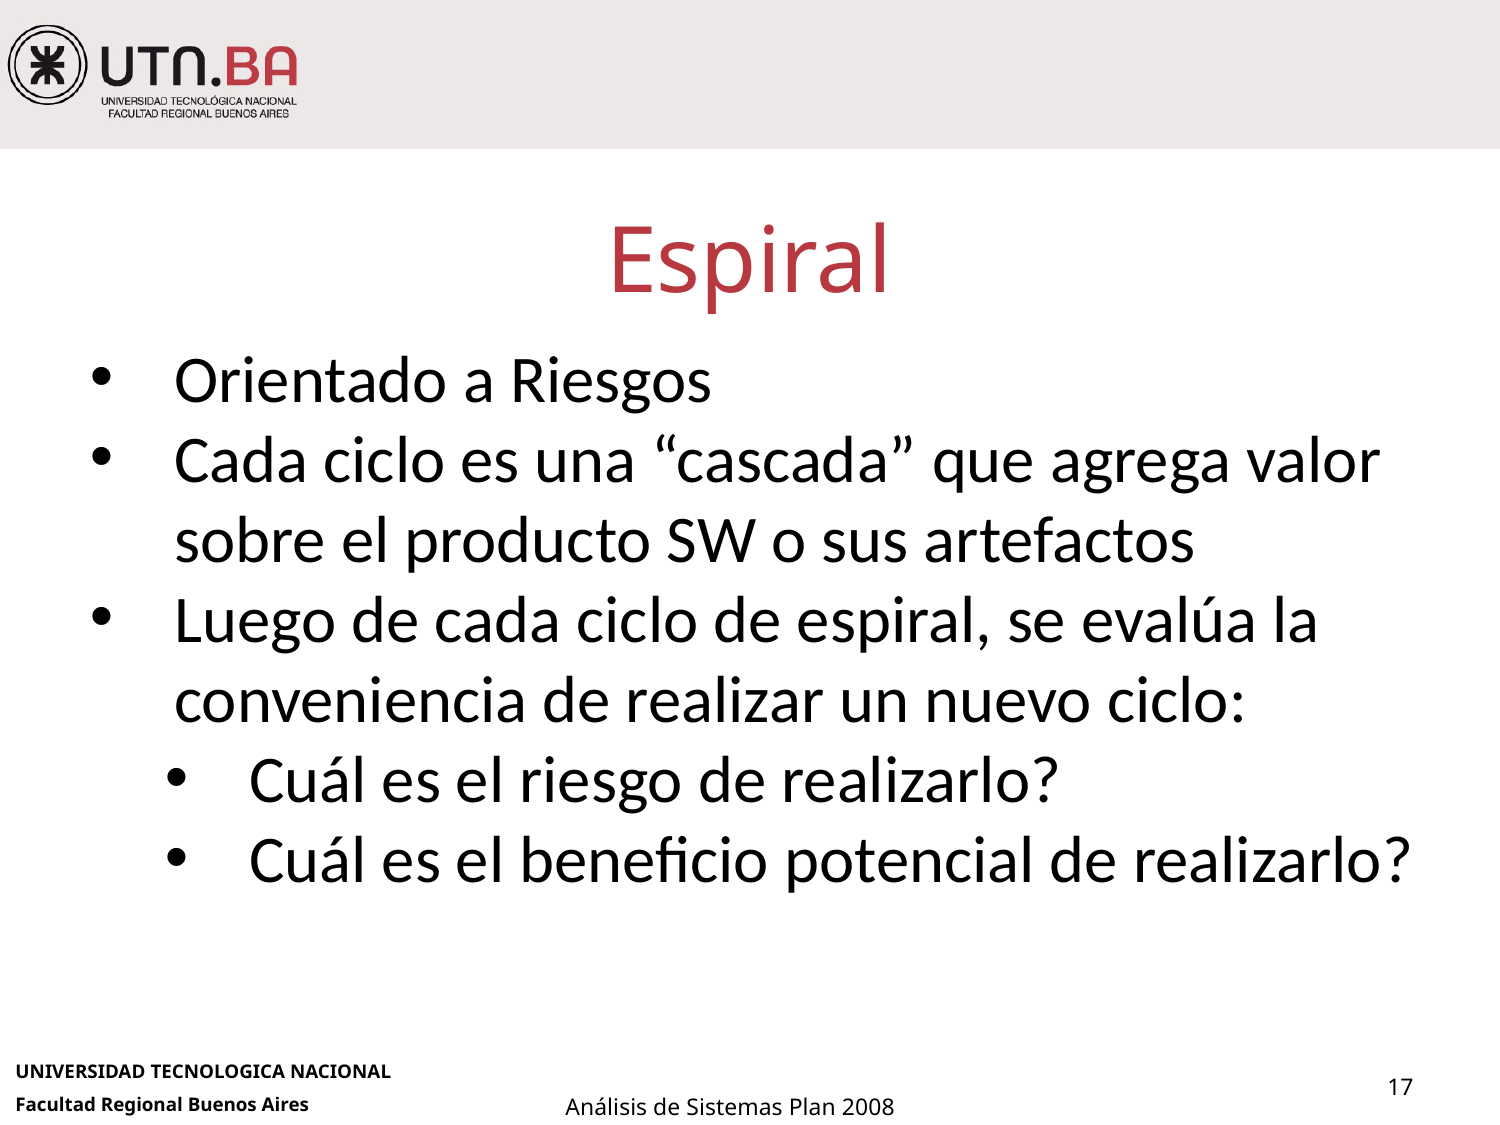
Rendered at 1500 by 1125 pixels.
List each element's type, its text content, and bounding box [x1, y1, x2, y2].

title Espiral [118, 199, 1394, 319]
text_box Orientado a Riesgos Cada ciclo es una “cascada” que agrega valor sobre el producto SW o sus artefactos Luego de cada ciclo de espiral, se evalúa la conveniencia de realizar un nuevo ciclo: Cuál es el riesgo de realizarlo? Cuál es el beneficio potencial de realizarlo? [74, 328, 1467, 1032]
picture [1, 15, 313, 129]
